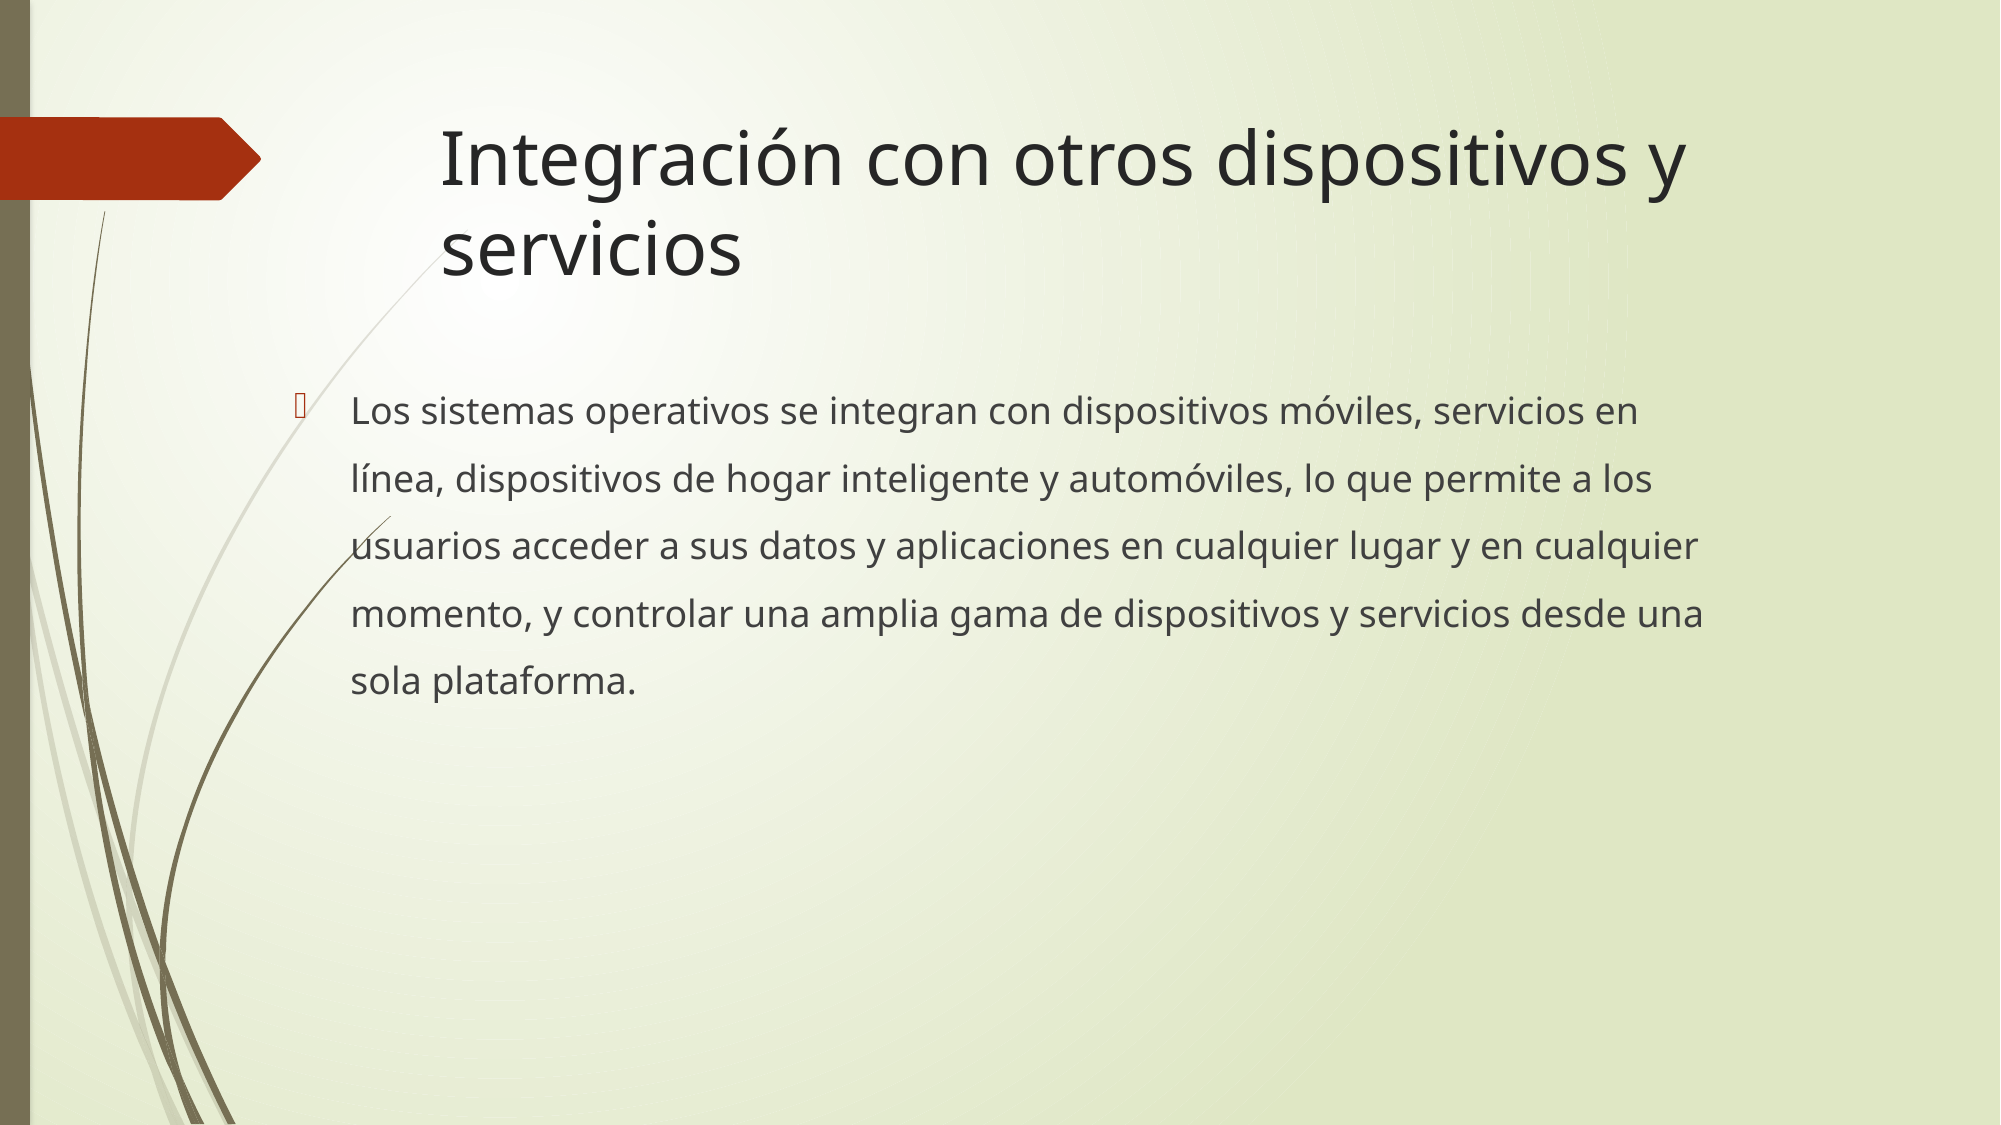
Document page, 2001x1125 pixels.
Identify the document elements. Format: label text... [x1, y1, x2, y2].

list Los sistemas operativos se integran con dispositivos móviles, servicios en línea, dispositivos de hogar inteligente y automóviles, lo que permite a los usuarios acceder a sus datos y aplicaciones en cualquier lugar y en cualquier momento, y controlar una amplia gama de dispositivos y servicios desde una sola plataforma. [279, 357, 1742, 977]
title Integración con otros dispositivos y servicios [425, 102, 1888, 313]
